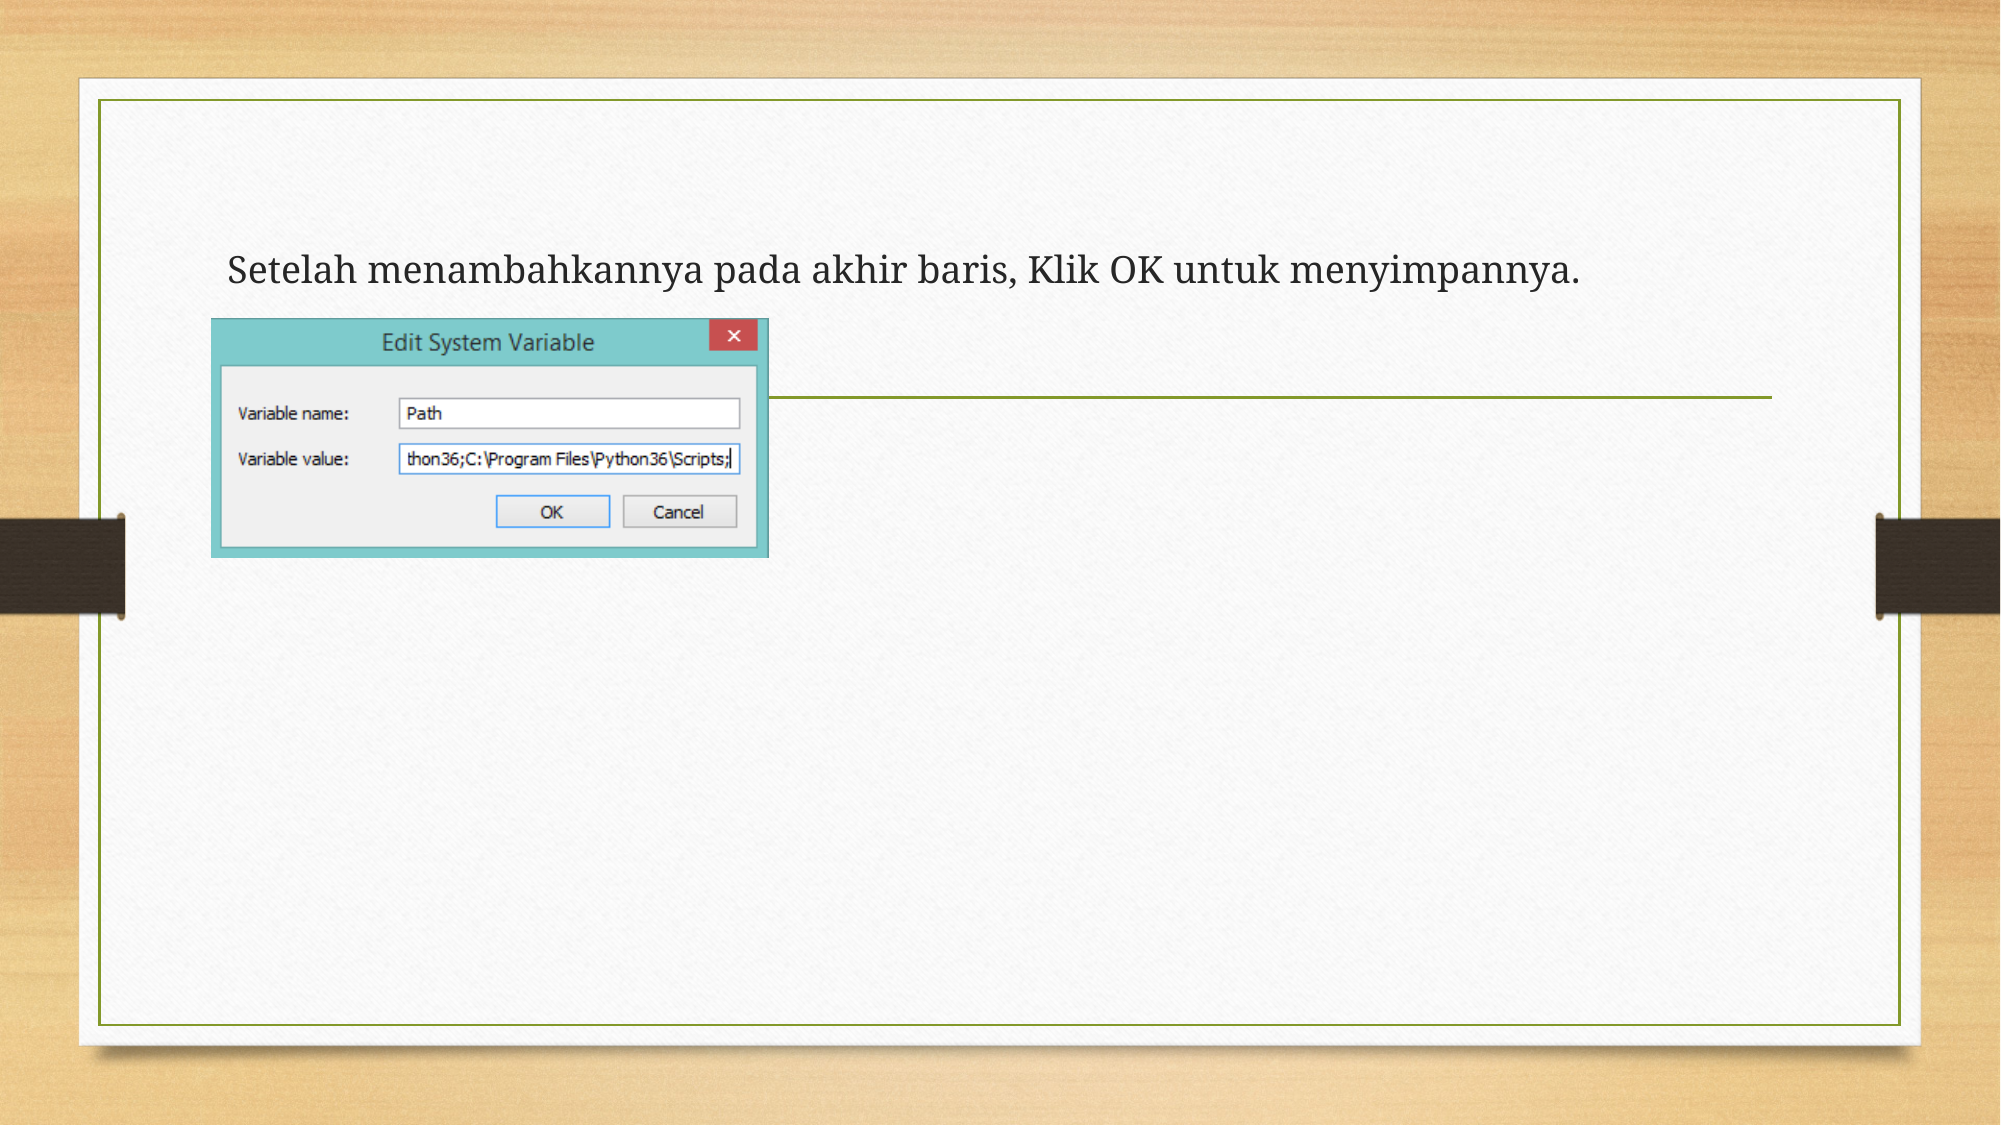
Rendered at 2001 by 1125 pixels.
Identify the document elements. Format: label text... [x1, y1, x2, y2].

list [211, 317, 769, 558]
picture [0, 0, 2001, 1125]
title Setelah menambahkannya pada akhir baris, Klik OK untuk menyimpannya. [212, 161, 1788, 375]
